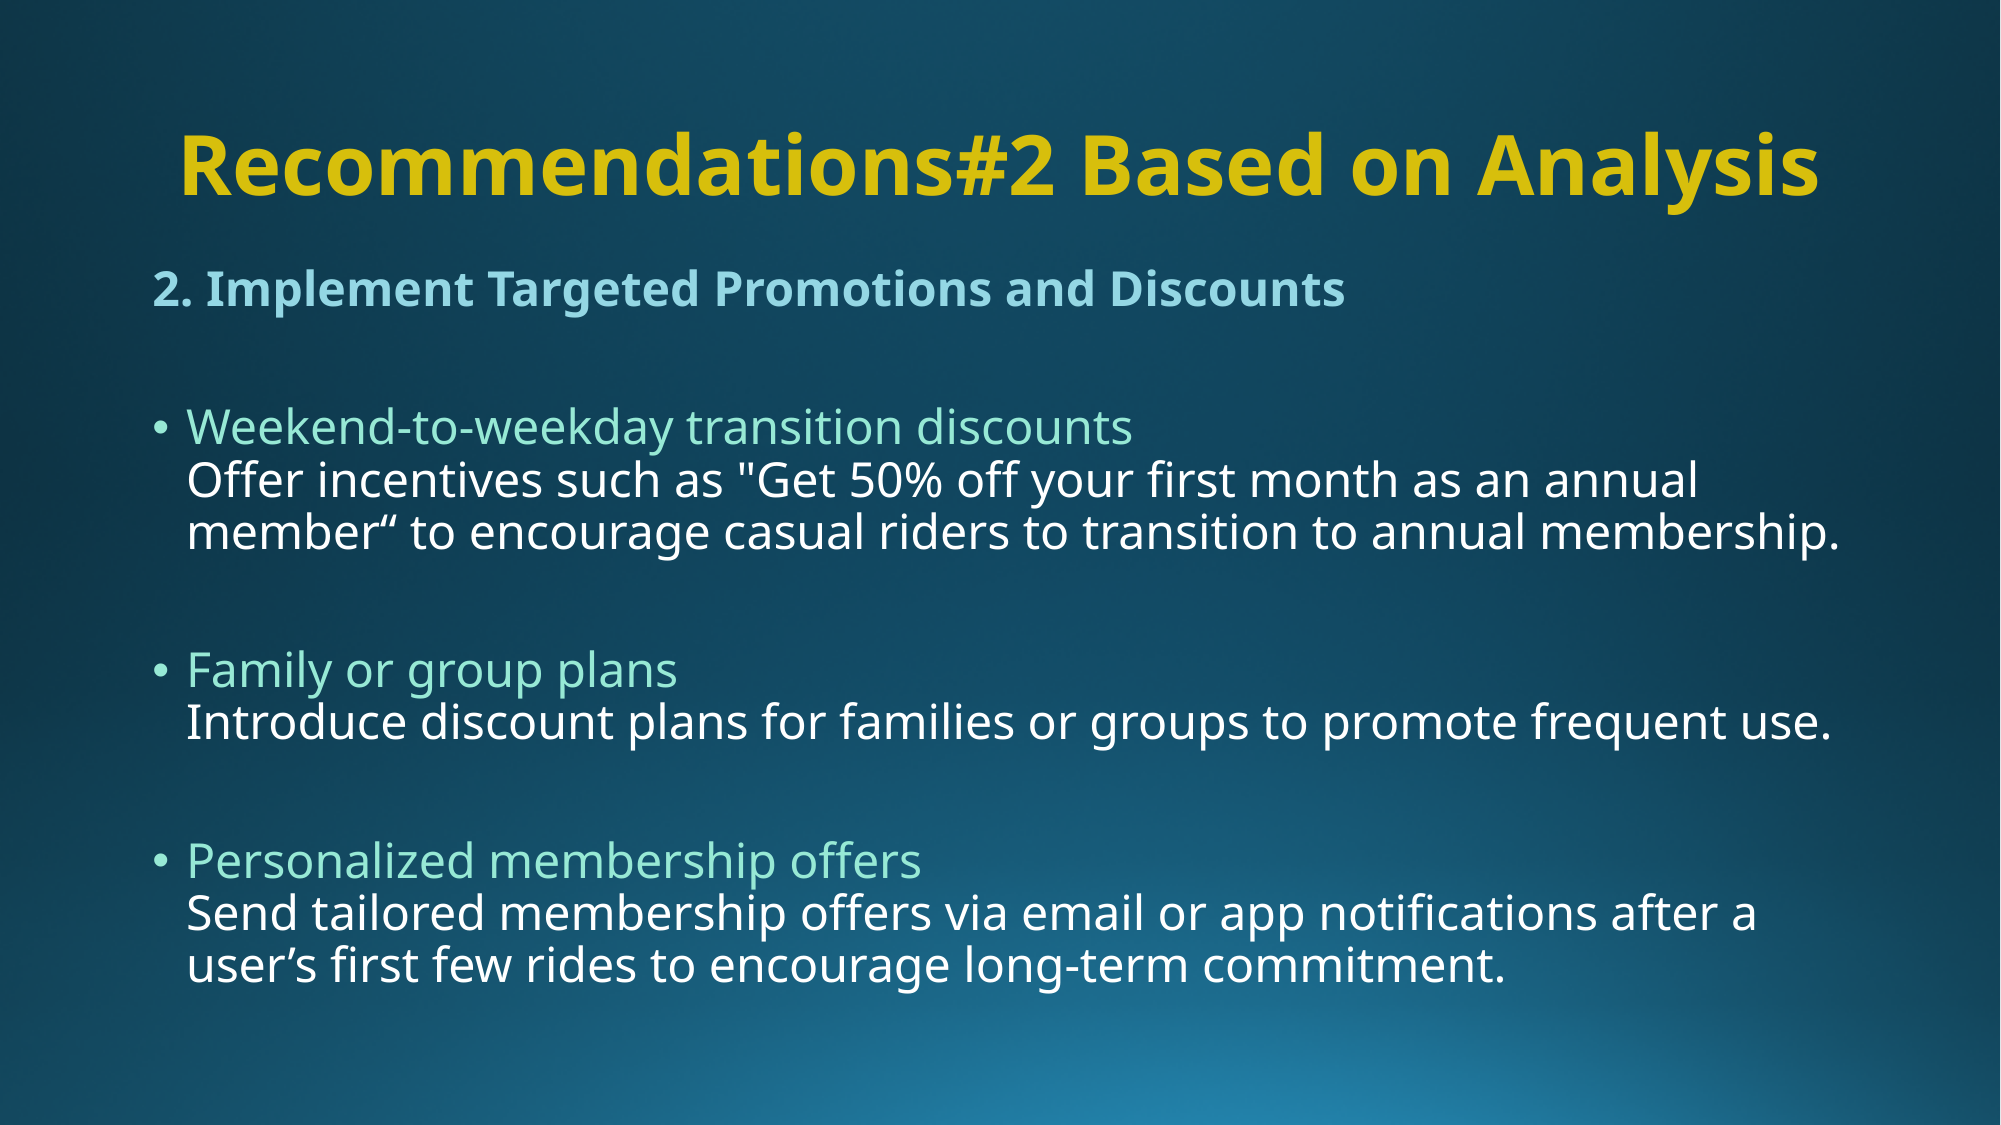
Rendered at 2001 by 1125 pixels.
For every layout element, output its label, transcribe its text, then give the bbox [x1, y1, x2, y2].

picture [0, 0, 2001, 1125]
title Recommendations#2 Based on Analysis [137, 59, 1863, 257]
list 2. Implement Targeted Promotions and Discounts Weekend-to-weekday transition discounts Offer incentives such as "Get 50% off your first month as an annual member“ to encourage casual riders to transition to annual membership. Family or group plans Introduce discount plans for families or groups to promote frequent use. Personalized membership offers Send tailored membership offers via email or app notifications after a user’s first few rides to encourage long-term commitment. [137, 257, 1863, 1014]
